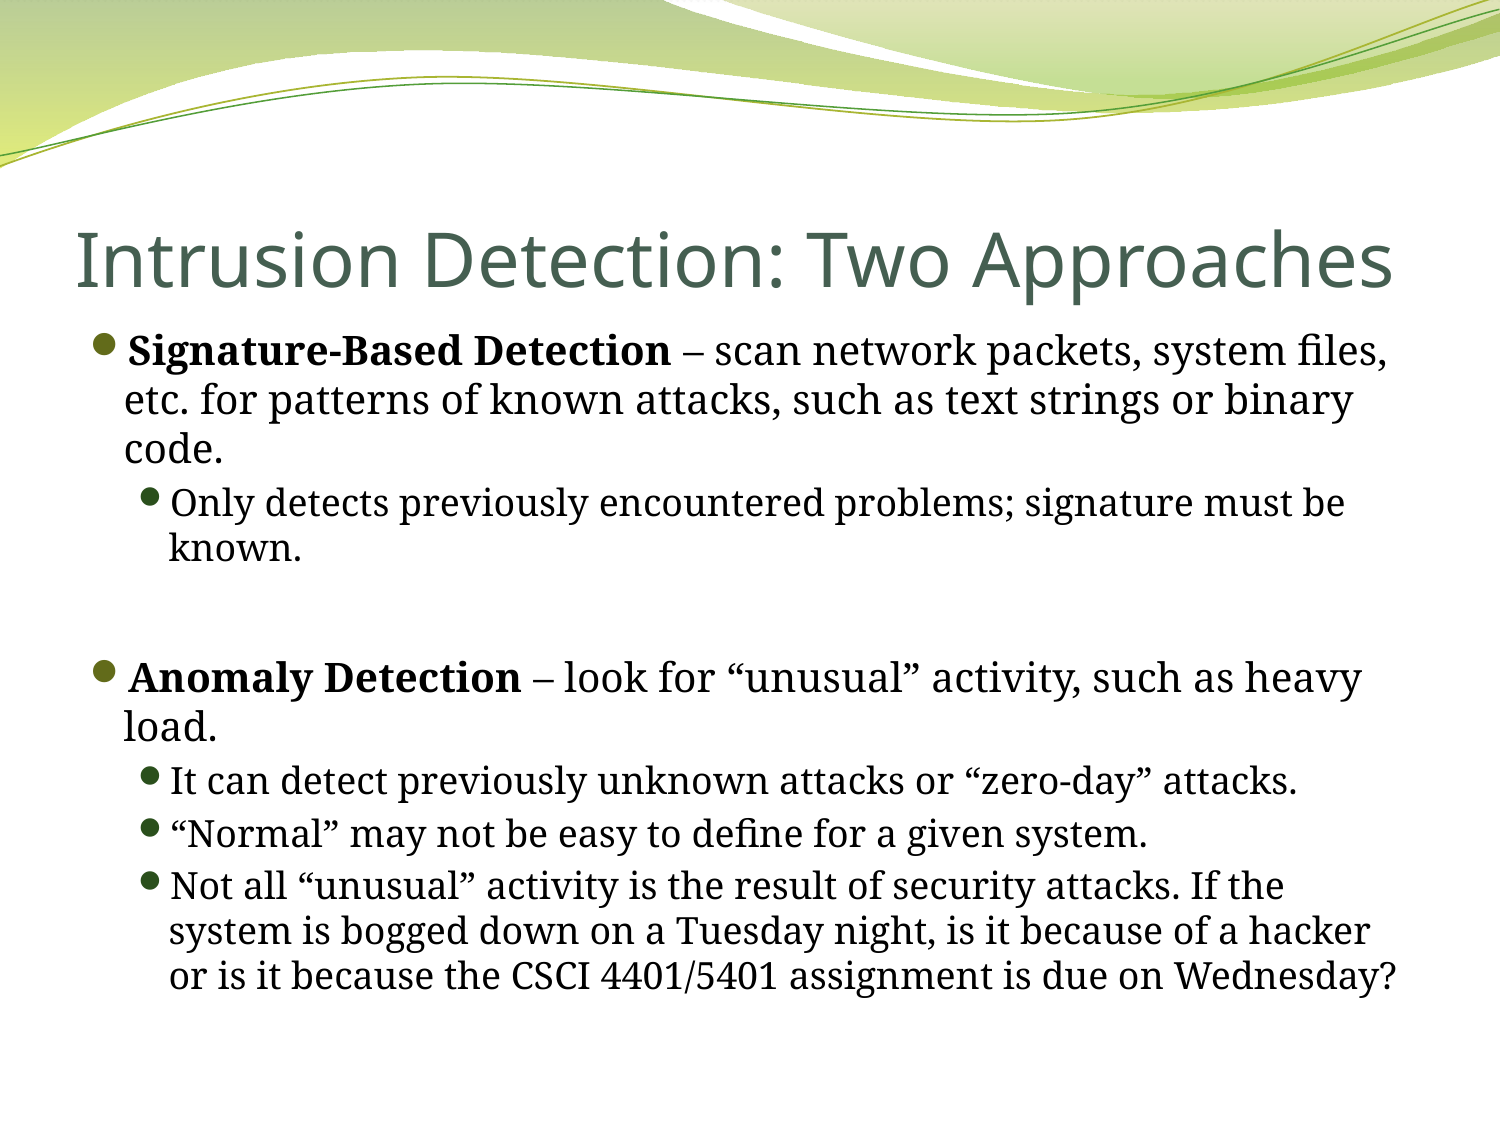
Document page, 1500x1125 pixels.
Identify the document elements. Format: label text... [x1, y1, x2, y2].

list Signature-Based Detection – scan network packets, system files, etc. for patterns of known attacks, such as text strings or binary code. Only detects previously encountered problems; signature must be known. Anomaly Detection – look for “unusual” activity, such as heavy load. It can detect previously unknown attacks or “zero-day” attacks. “Normal” may not be easy to define for a given system. Not all “unusual” activity is the result of security attacks. If the system is bogged down on a Tuesday night, is it because of a hacker or is it because the CSCI 4401/5401 assignment is due on Wednesday? [75, 317, 1425, 1038]
title Intrusion Detection: Two Approaches [75, 115, 1425, 303]
